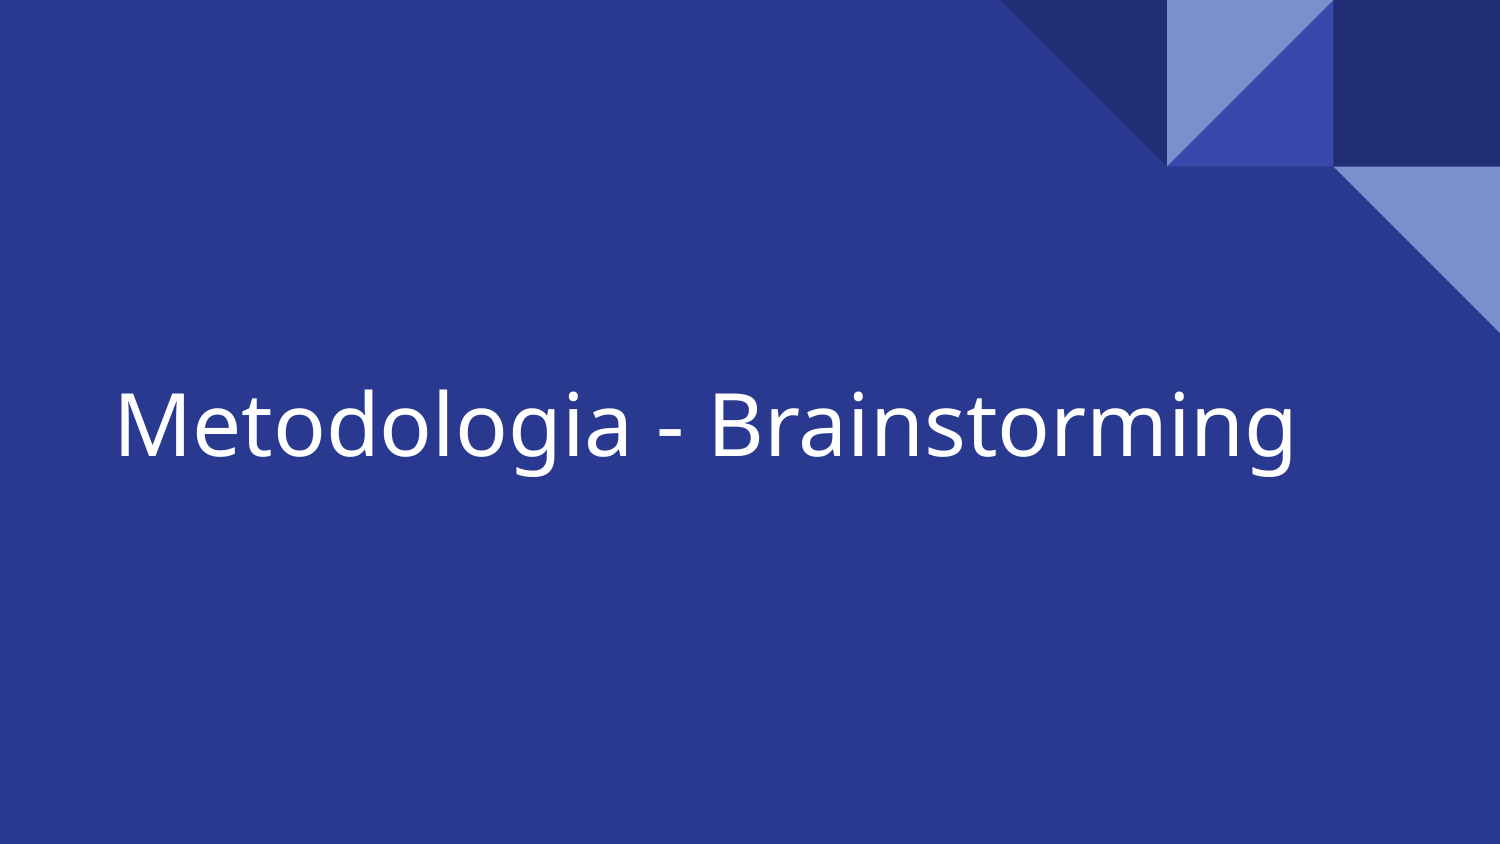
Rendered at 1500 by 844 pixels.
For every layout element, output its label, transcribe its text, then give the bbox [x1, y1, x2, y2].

title Metodologia - Brainstorming [98, 353, 1447, 491]
